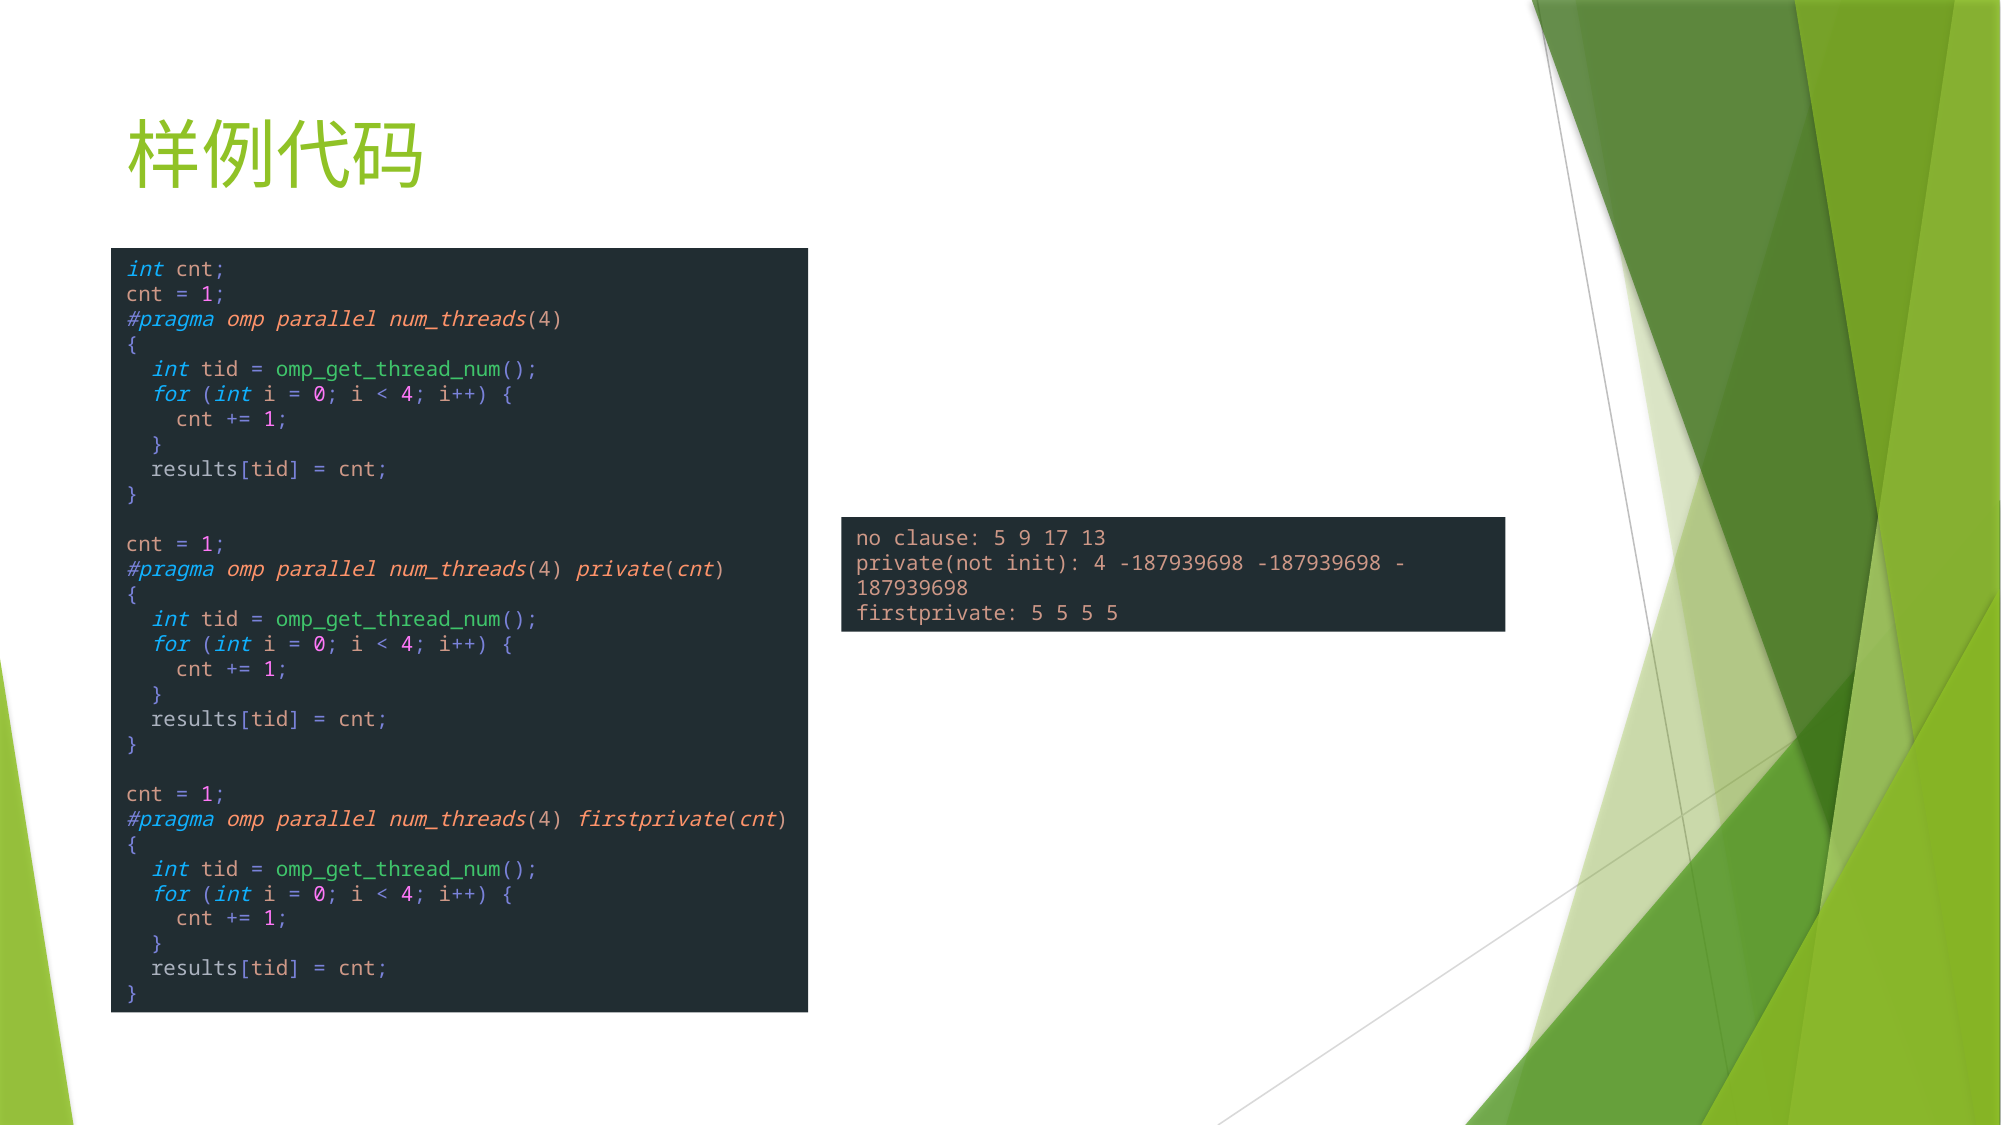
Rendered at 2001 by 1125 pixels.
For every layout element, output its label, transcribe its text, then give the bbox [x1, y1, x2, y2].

text_box no clause: 5 9 17 13 private(not init): 4 -187939698 -187939698 -187939698 firstprivate: 5 5 5 5 [841, 517, 1506, 632]
text_box int cnt; cnt = 1; #pragma omp parallel num_threads(4) { int tid = omp_get_thread_num(); for (int i = 0; i < 4; i++) { cnt += 1; } results[tid] = cnt; } cnt = 1; #pragma omp parallel num_threads(4) private(cnt) { int tid = omp_get_thread_num(); for (int i = 0; i < 4; i++) { cnt += 1; } results[tid] = cnt; } cnt = 1; #pragma omp parallel num_threads(4) firstprivate(cnt) { int tid = omp_get_thread_num(); for (int i = 0; i < 4; i++) { cnt += 1; } results[tid] = cnt; } [111, 248, 809, 1013]
title 样例代码 [111, 99, 1522, 317]
